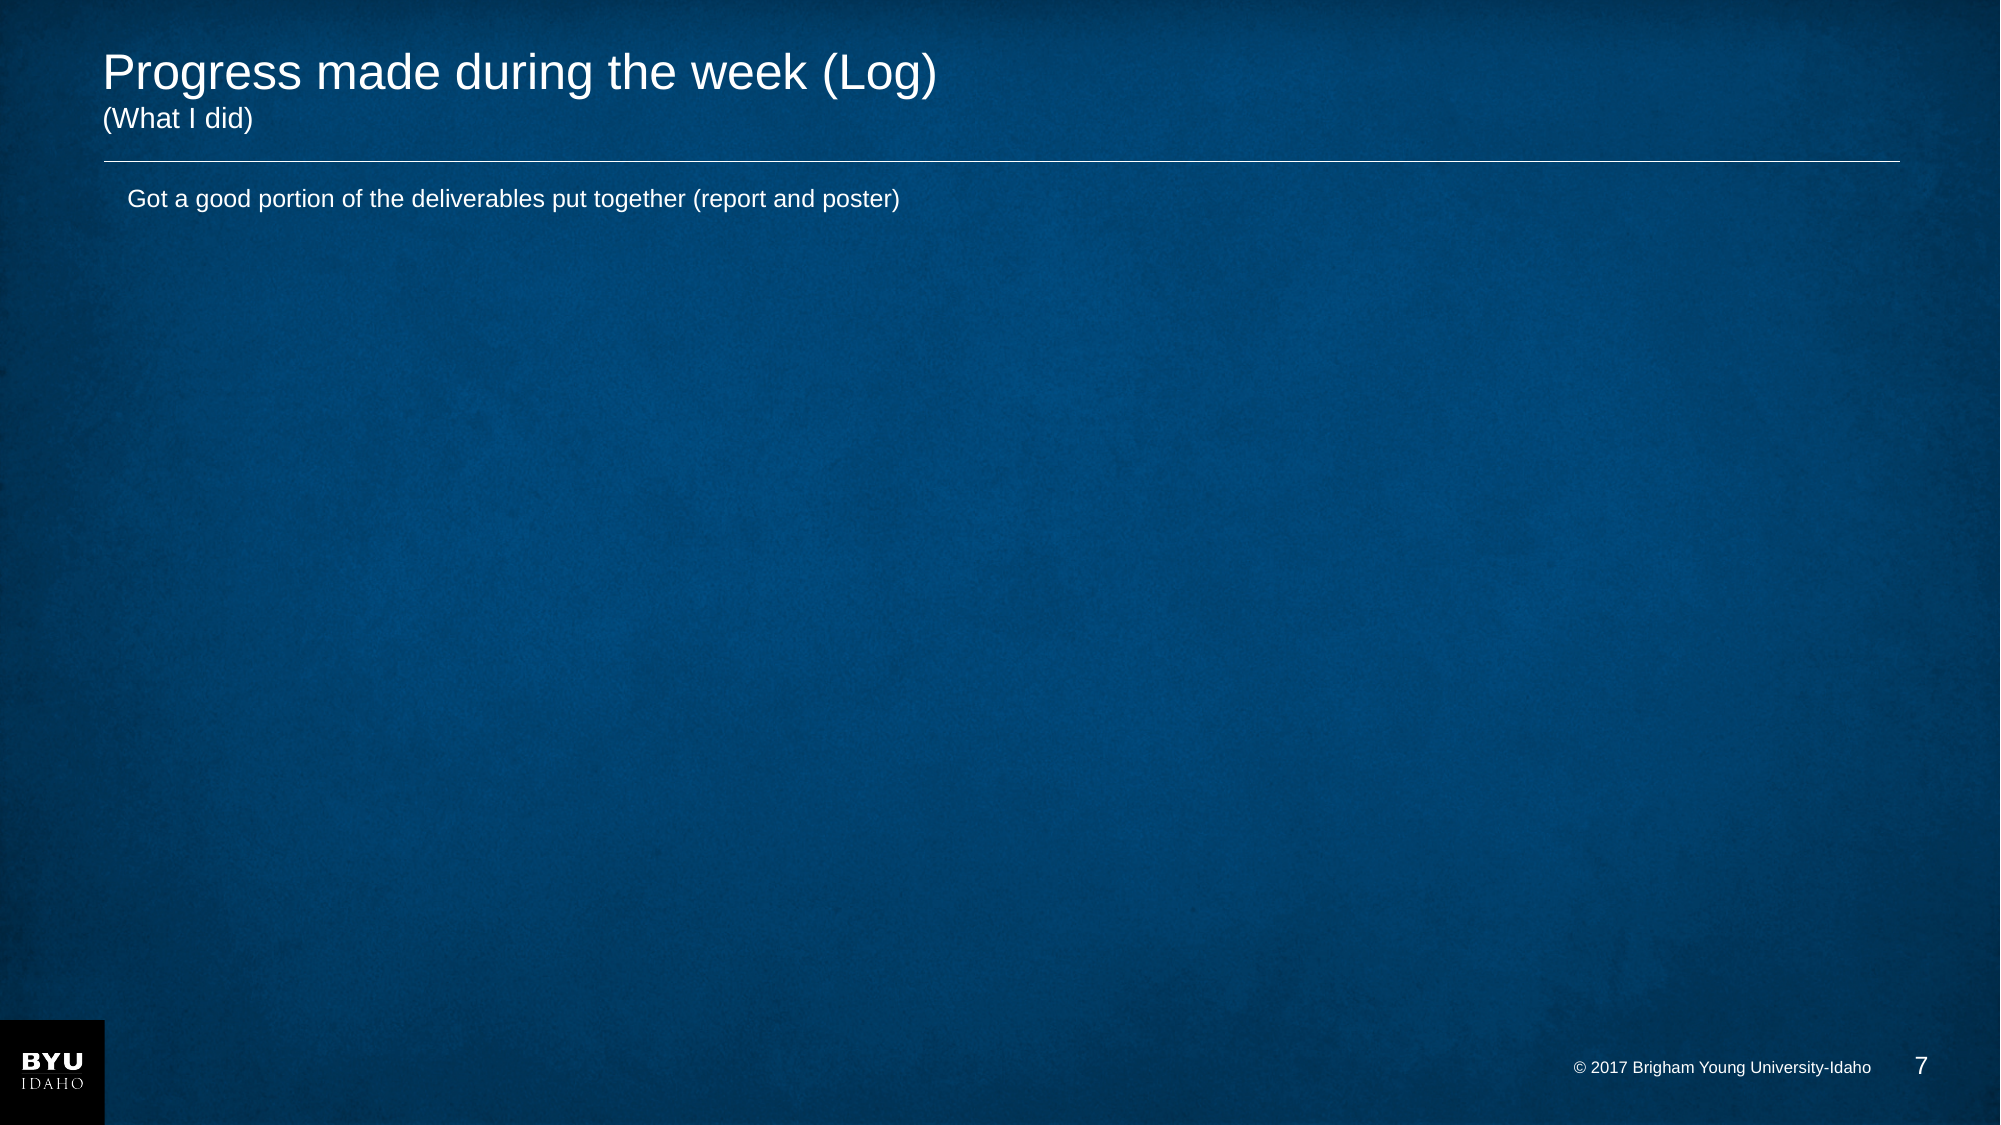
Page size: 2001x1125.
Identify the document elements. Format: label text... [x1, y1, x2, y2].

picture [0, 0, 2000, 1125]
text_box Got a good portion of the deliverables put together (report and poster) [112, 174, 1900, 1013]
title Progress made during the week (Log) (What I did) [87, 12, 1900, 162]
